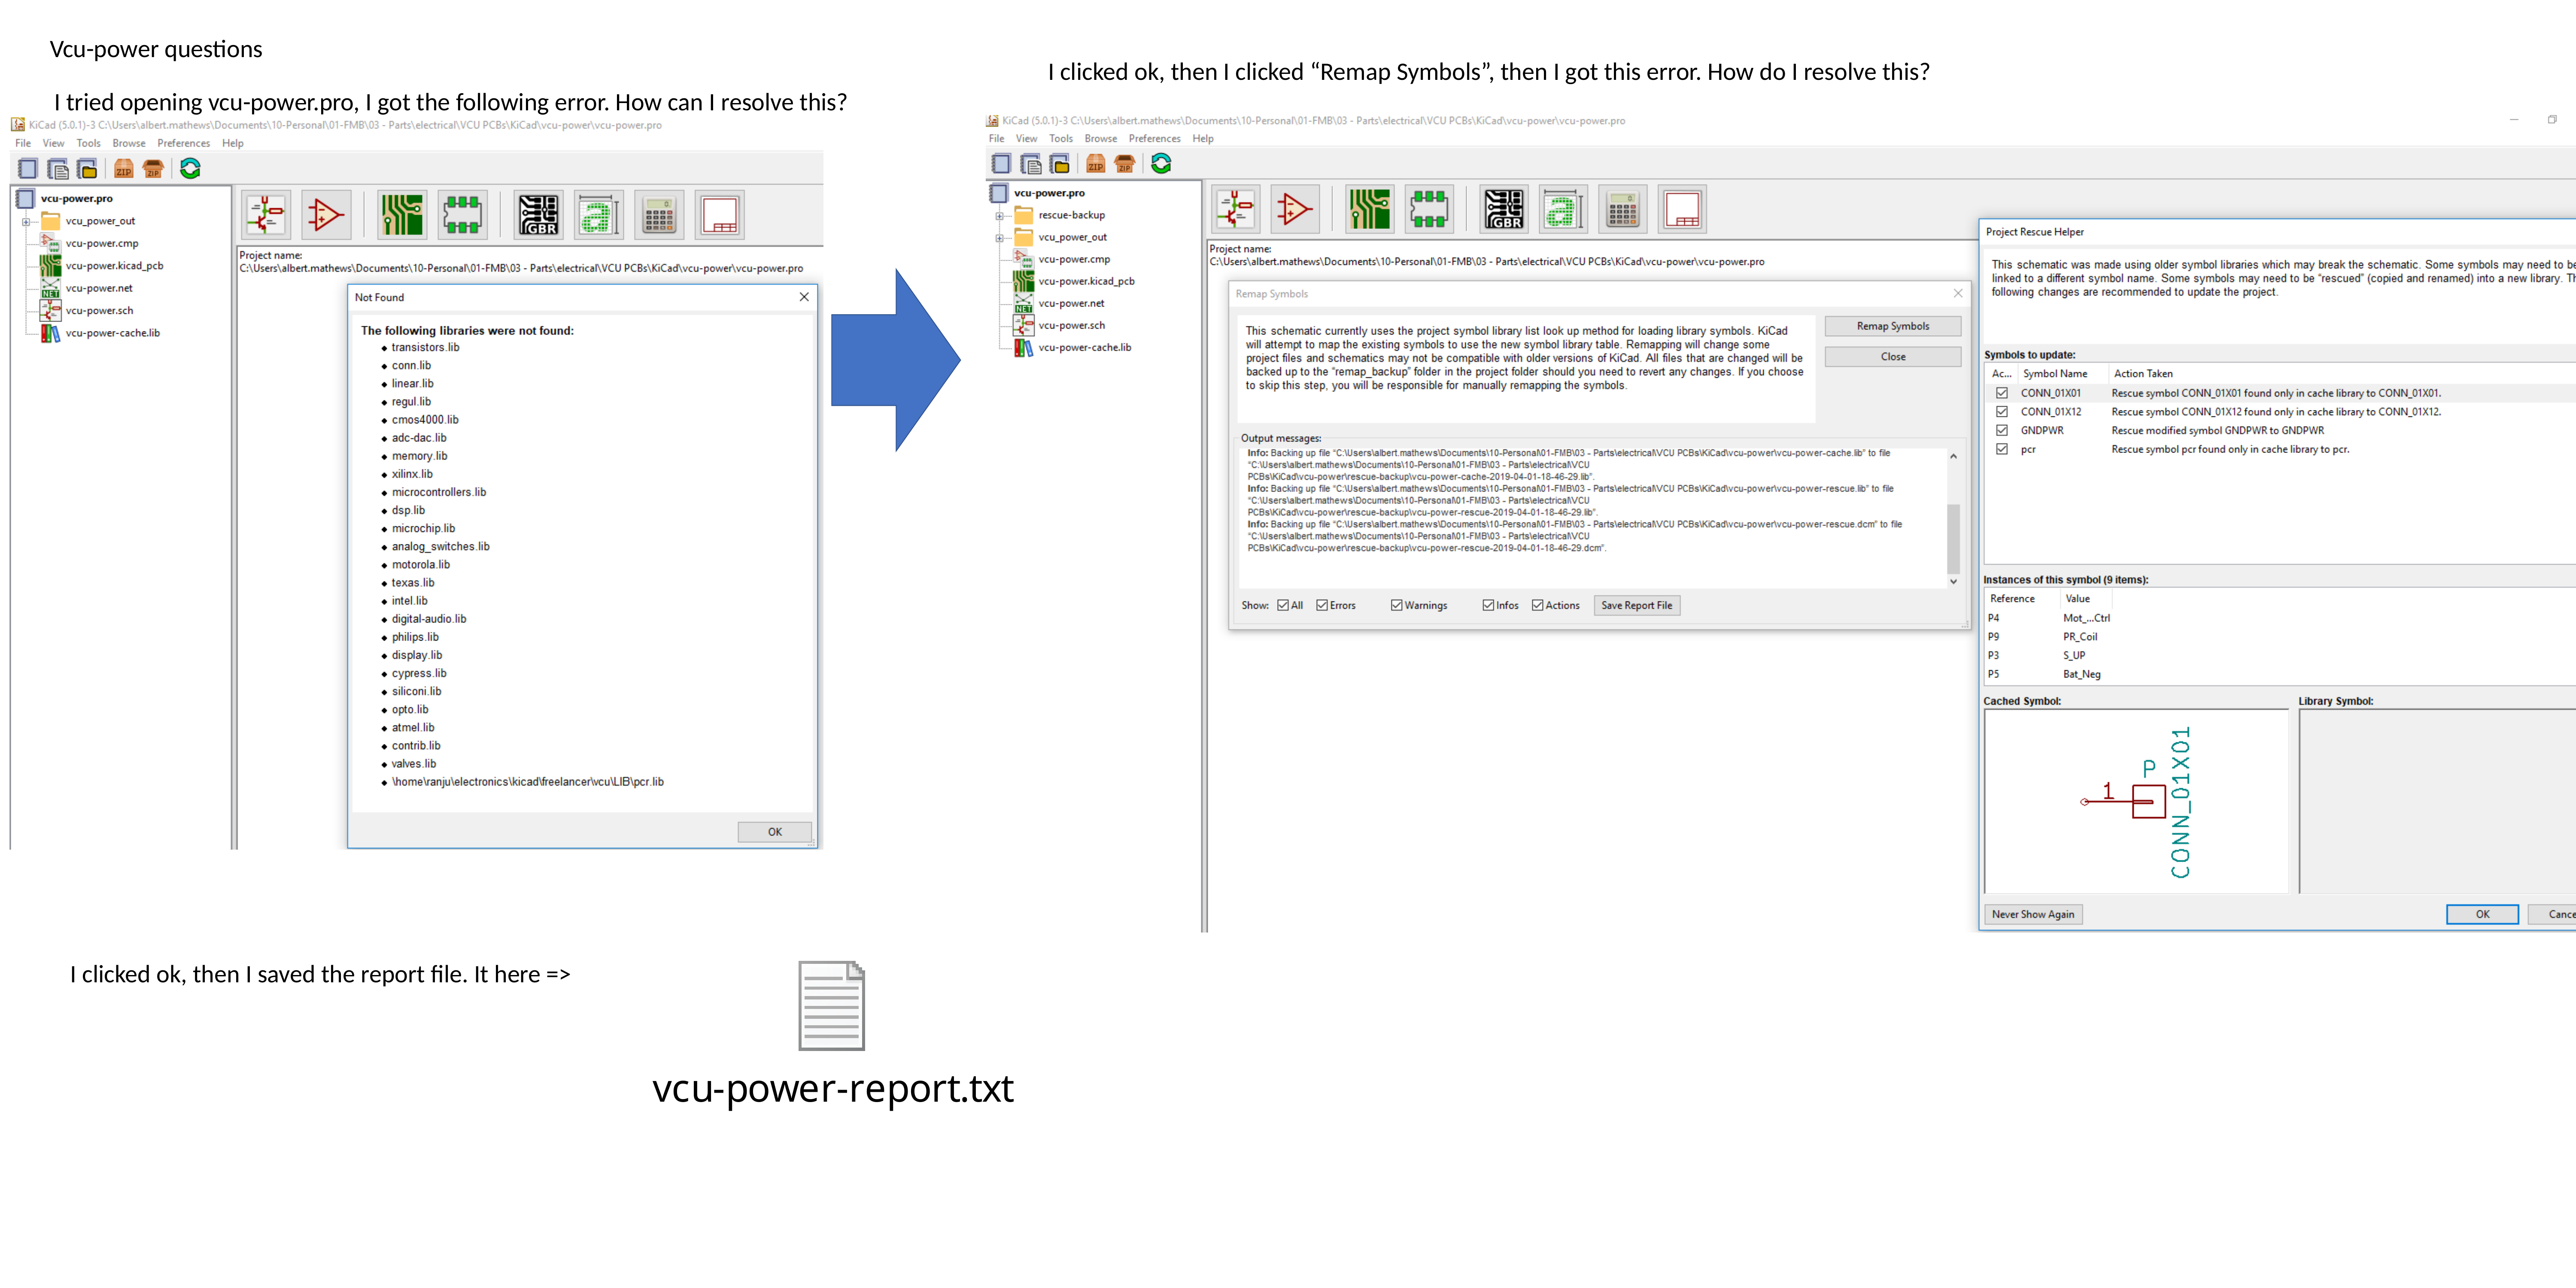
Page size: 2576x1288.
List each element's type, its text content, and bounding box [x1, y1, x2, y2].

list Vcu-power questions [43, 32, 2265, 850]
text_box [831, 267, 961, 453]
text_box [614, 954, 1049, 1125]
picture [985, 115, 2576, 933]
text_box I clicked ok, then I saved the report file. It here => [64, 954, 584, 1021]
text_box I tried opening vcu-power.pro, I got the following error. How can I resolve this? [48, 82, 855, 119]
picture [9, 115, 823, 850]
text_box I clicked ok, then I clicked “Remap Symbols”, then I got this error. How do I resolve this? [1042, 52, 1944, 115]
